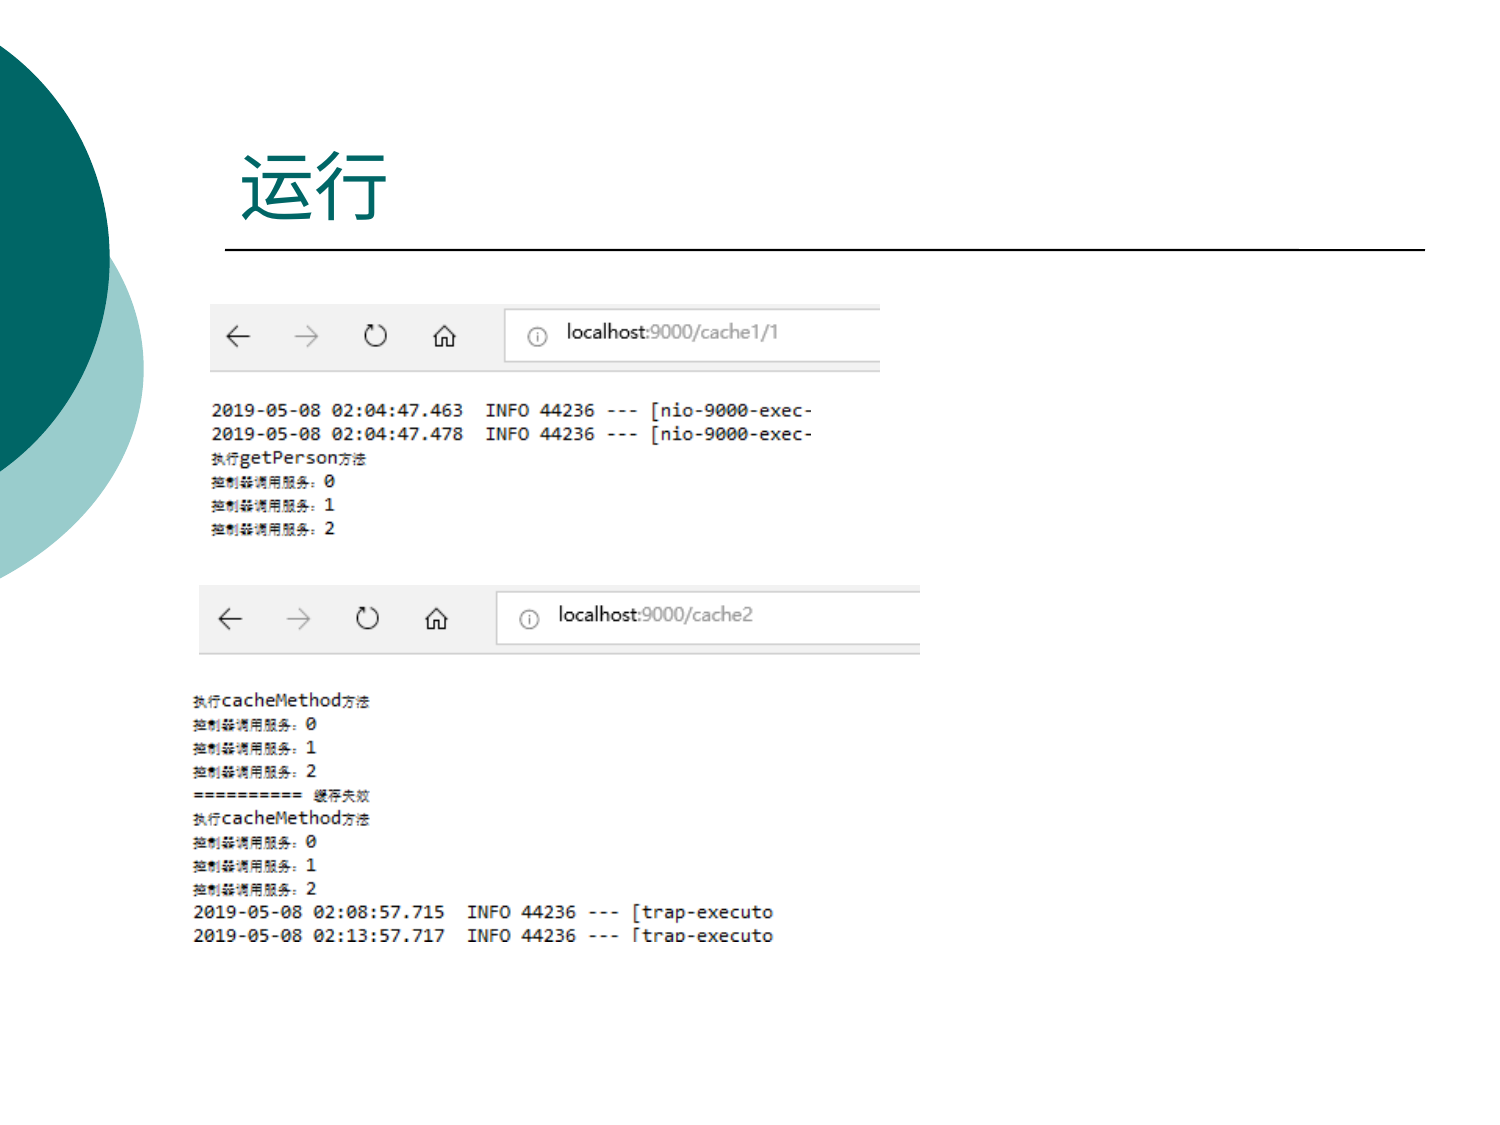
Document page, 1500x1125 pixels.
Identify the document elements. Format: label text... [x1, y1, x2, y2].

picture [187, 691, 775, 942]
picture [210, 398, 811, 544]
picture [210, 304, 880, 377]
picture [199, 585, 920, 658]
title 运行 [224, 49, 1425, 238]
